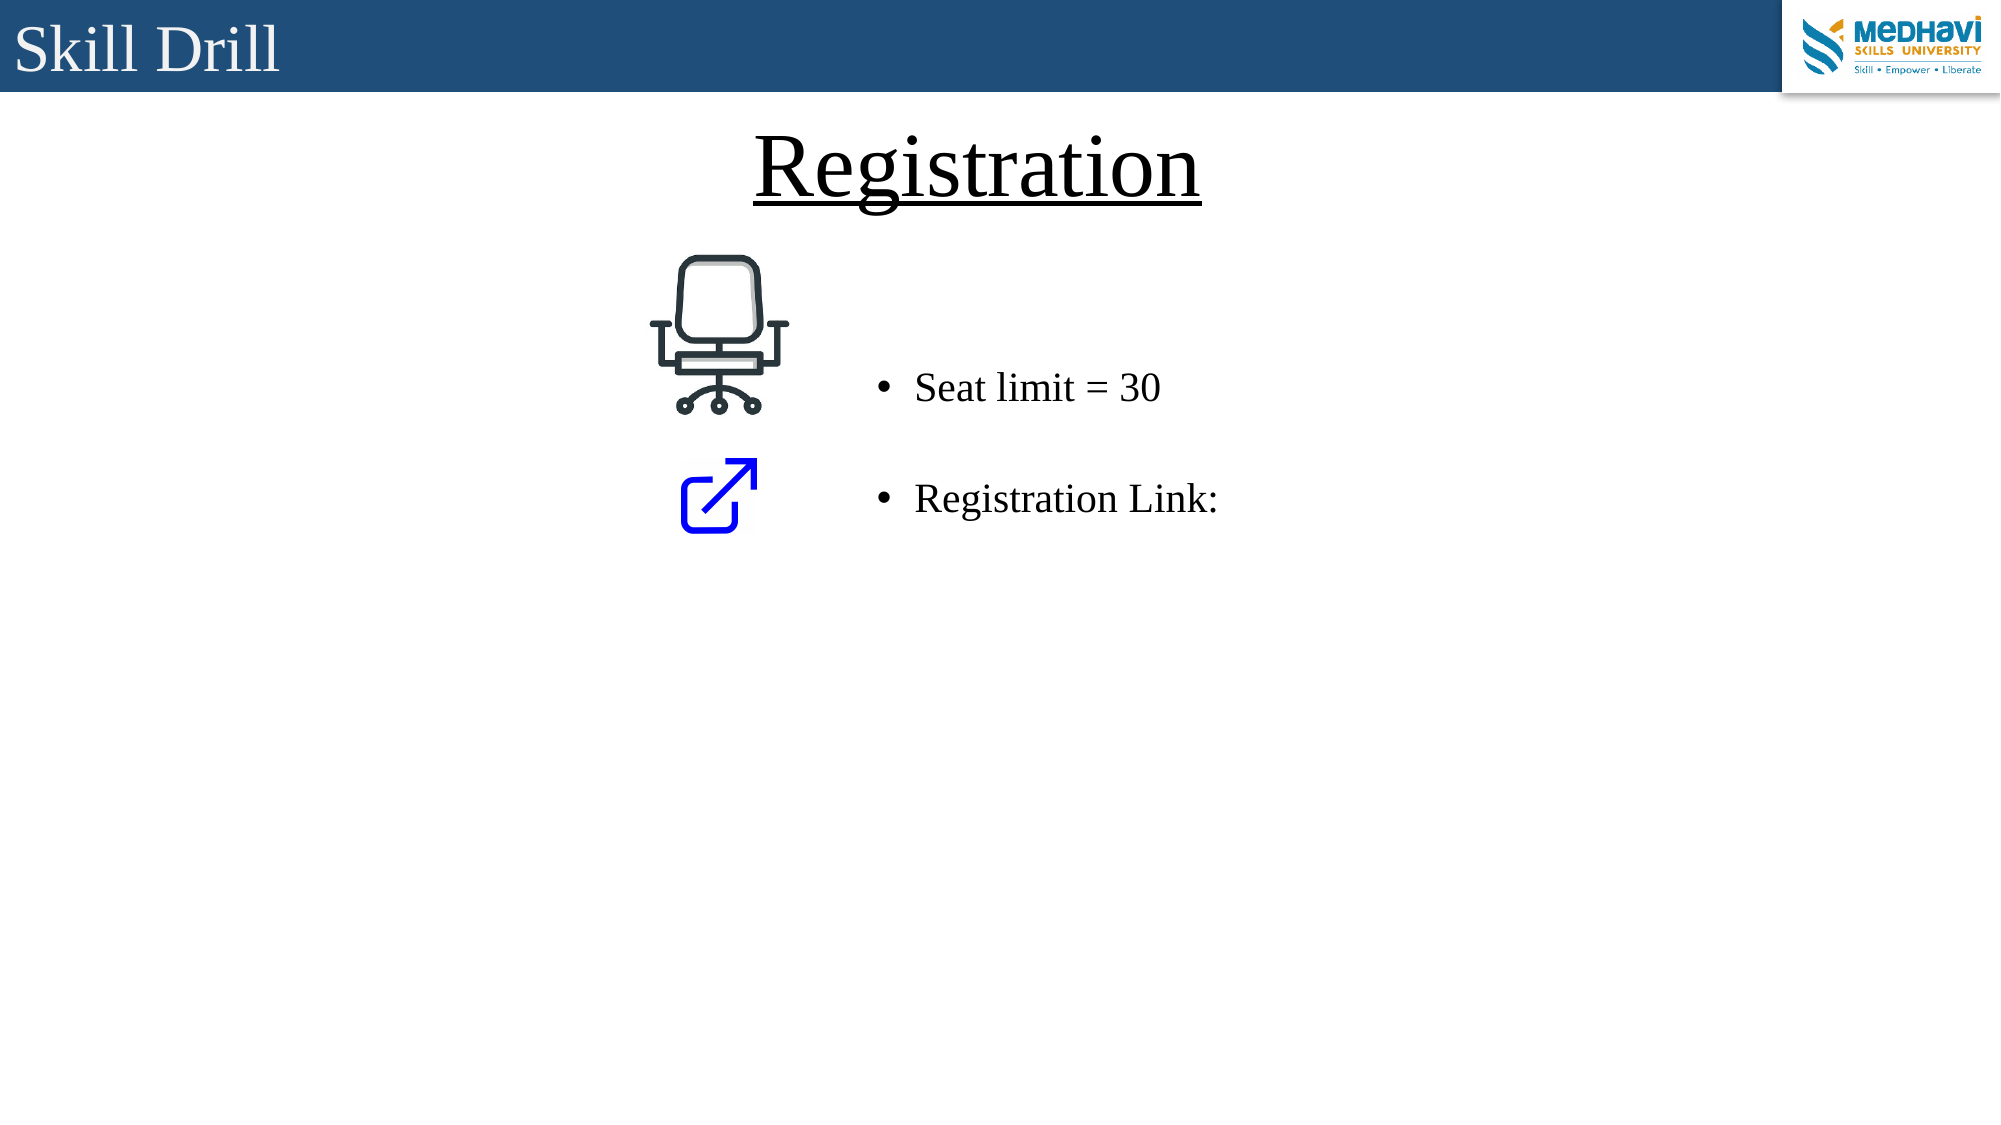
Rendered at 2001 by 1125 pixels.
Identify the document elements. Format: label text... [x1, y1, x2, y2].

picture [579, 194, 860, 534]
picture [1796, 10, 1989, 79]
list Seat limit = 30 Registration Link: [261, 194, 1912, 606]
text_box Skill Drill [0, 0, 1777, 92]
title Registration [0, 92, 1978, 286]
